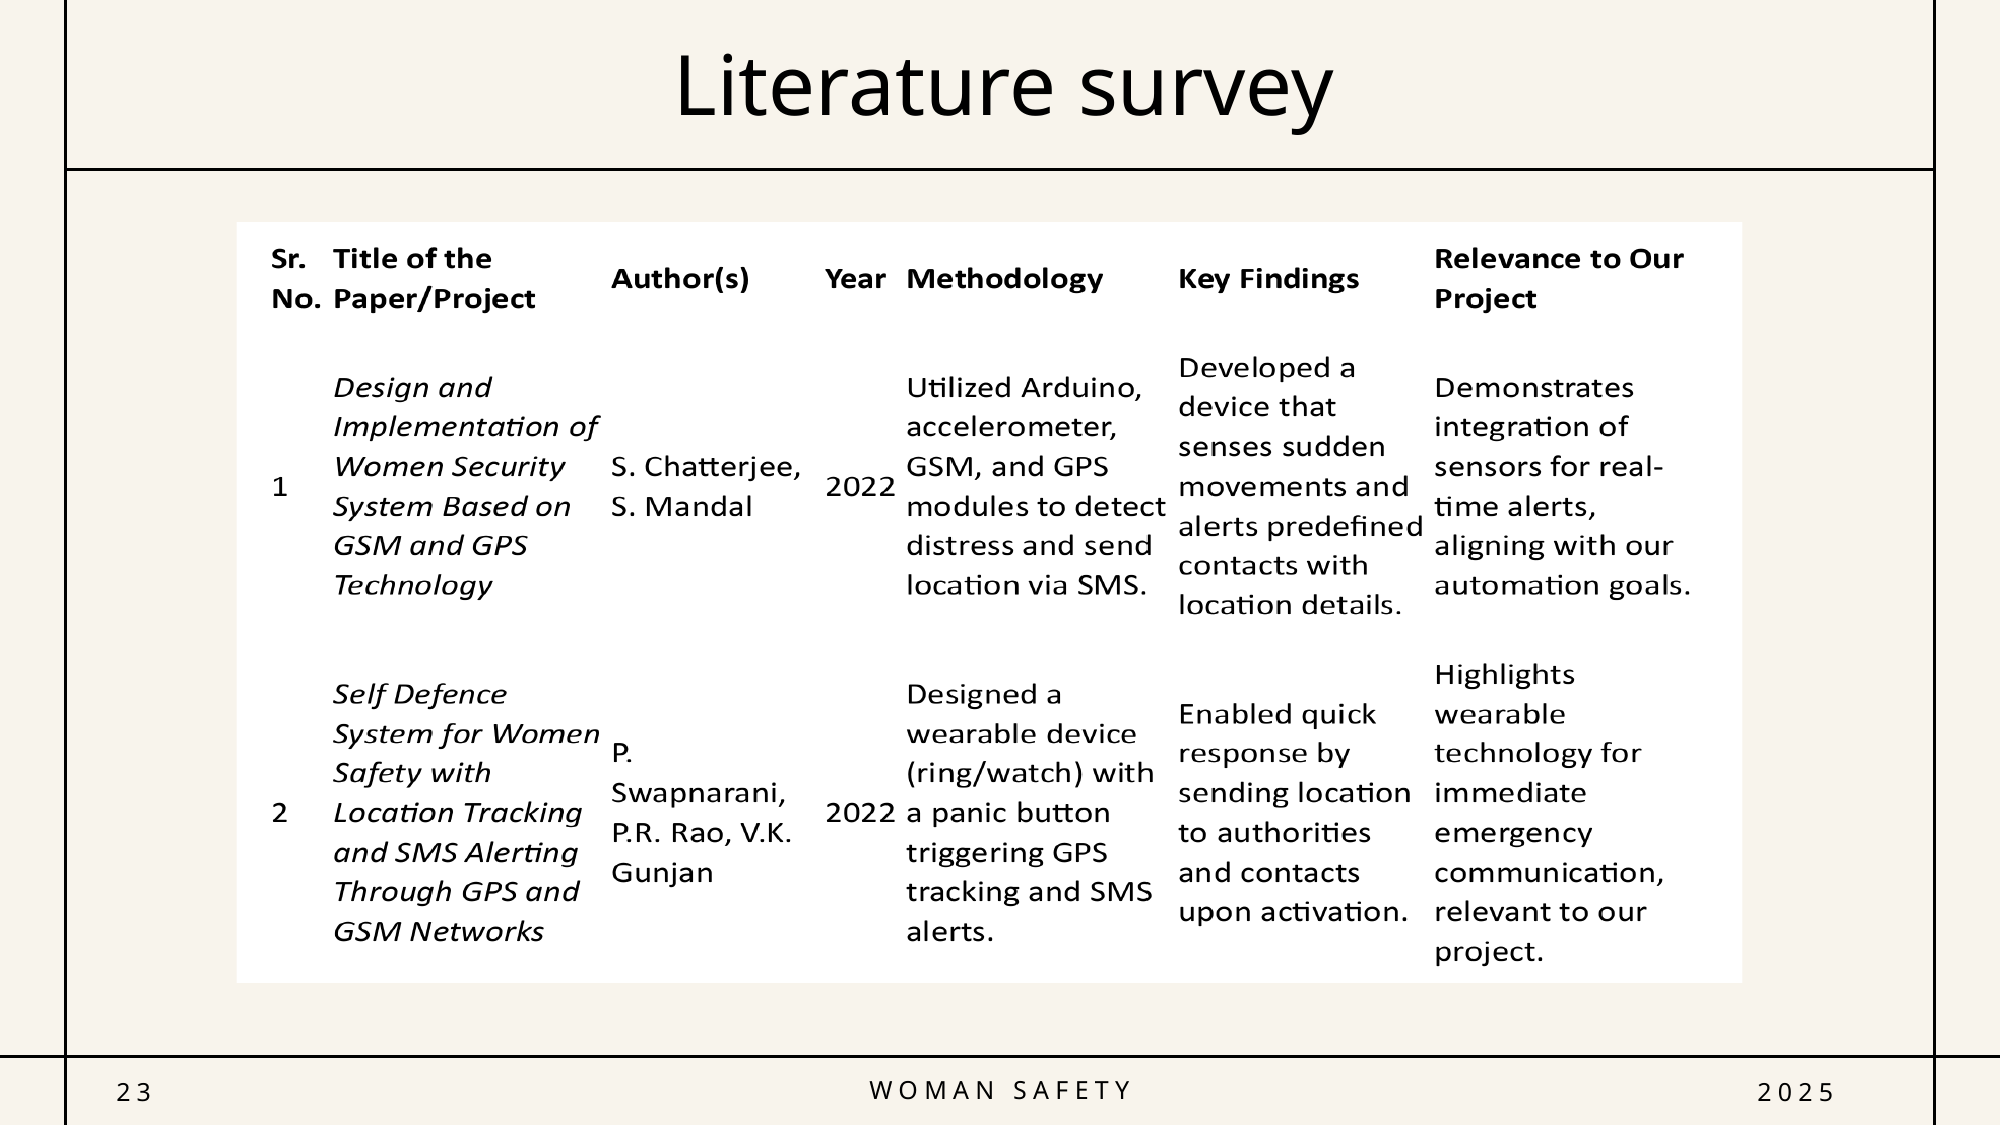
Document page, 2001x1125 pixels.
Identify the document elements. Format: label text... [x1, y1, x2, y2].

slide_number 23 [101, 1069, 258, 1115]
title Literature survey [334, 8, 1674, 168]
slide_number 2025 [1742, 1069, 1899, 1115]
footer WOMAN SAFETY [788, 1069, 1211, 1115]
picture [236, 222, 1743, 983]
